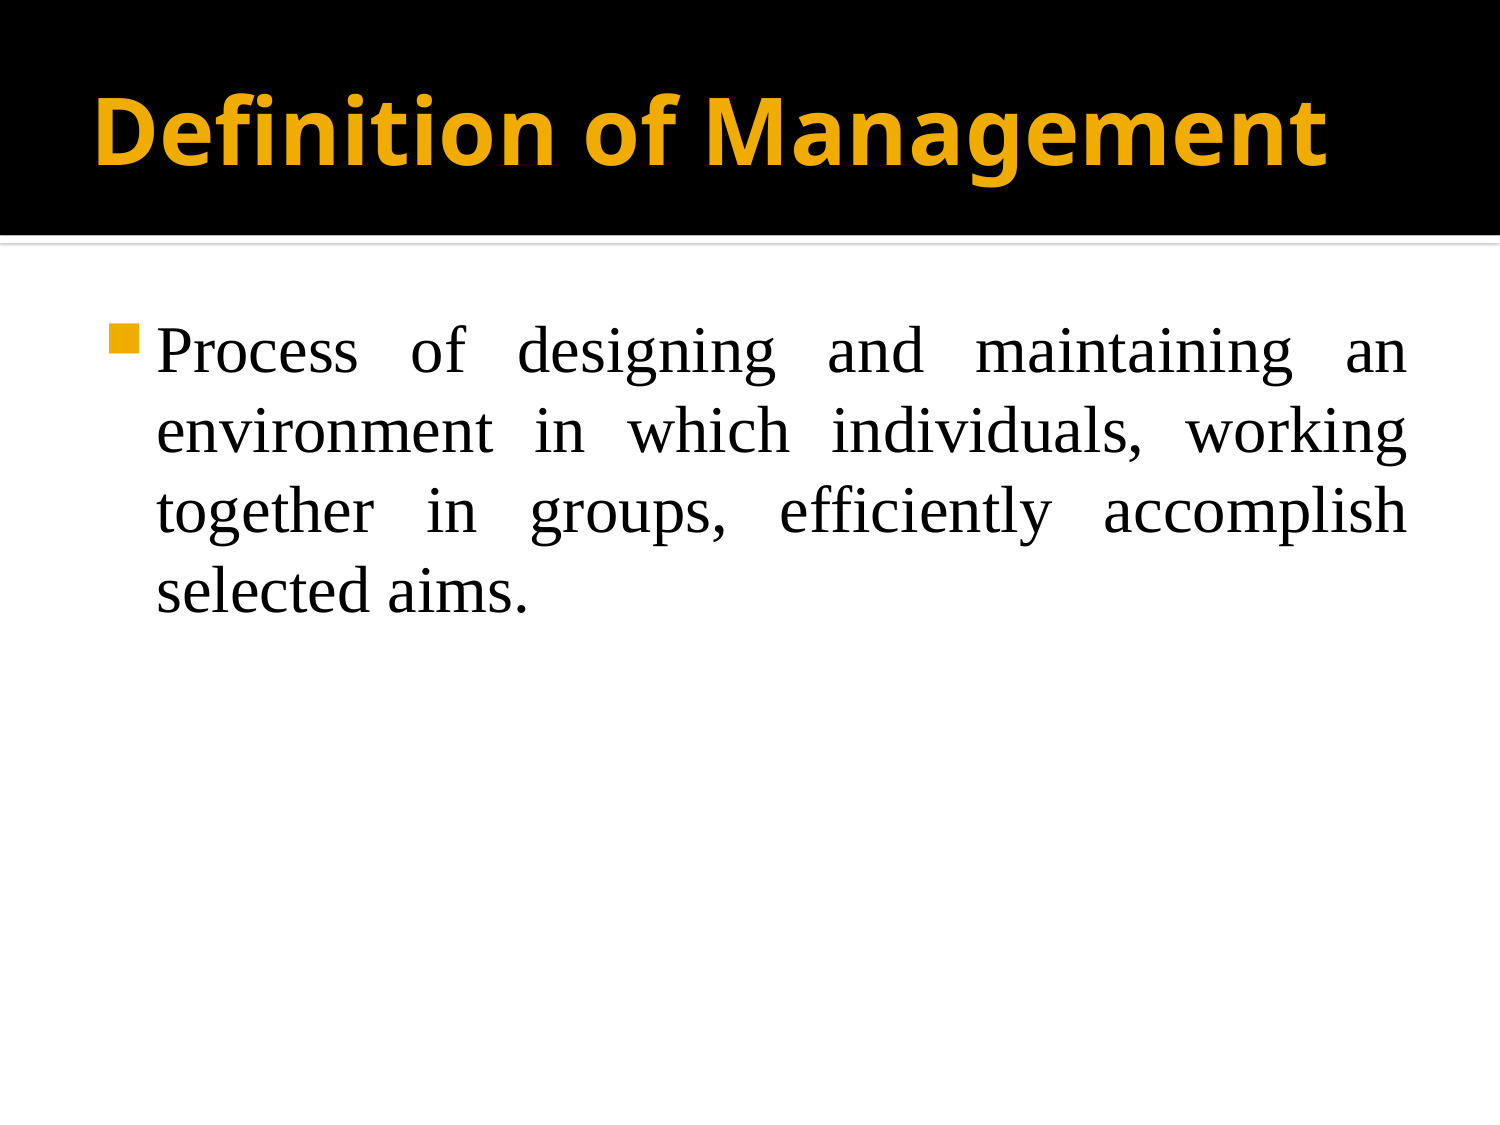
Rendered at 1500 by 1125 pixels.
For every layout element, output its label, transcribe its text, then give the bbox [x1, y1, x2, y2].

list Process of designing and maintaining an environment in which individuals, working together in groups, efficiently accomplish selected aims. [75, 291, 1425, 1050]
title Definition of Management [75, 25, 1425, 231]
